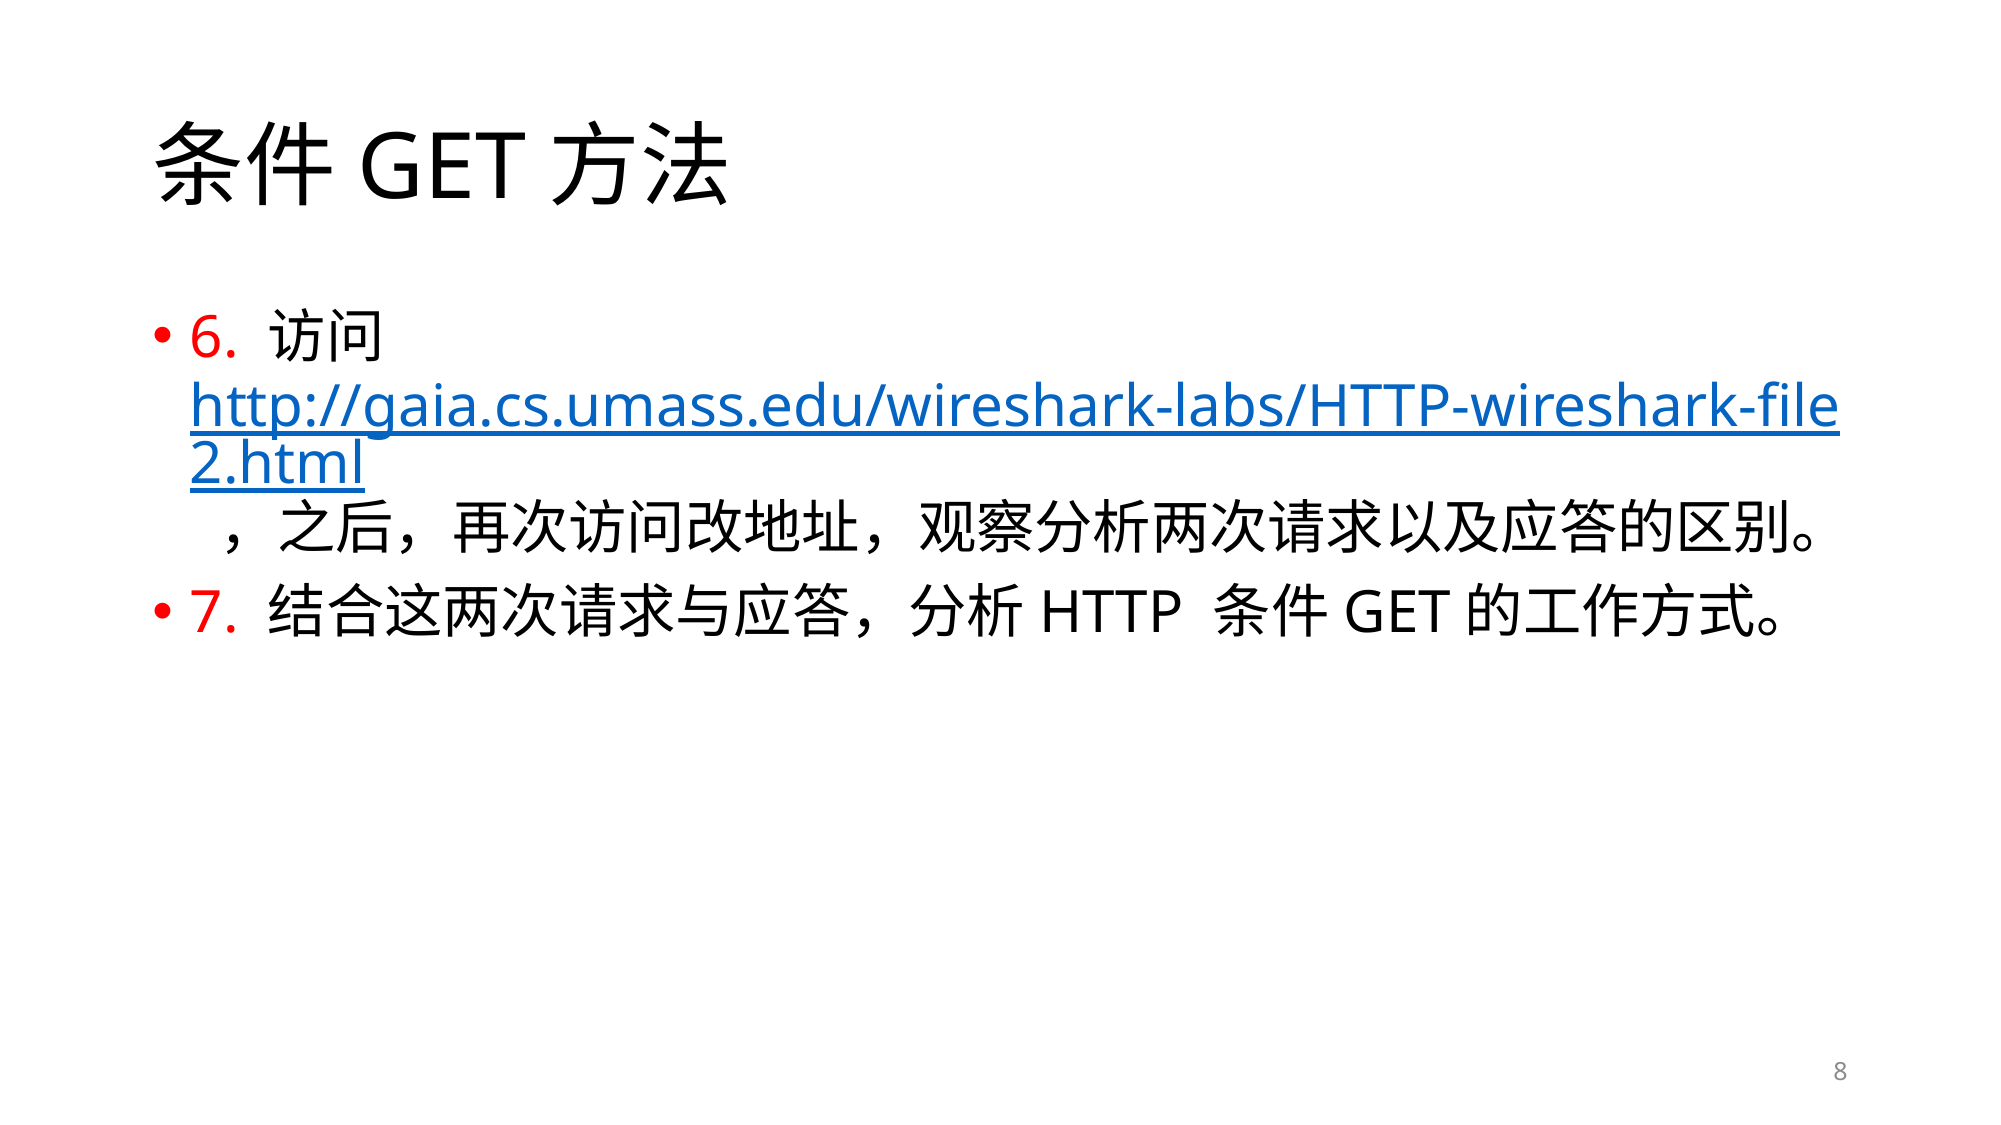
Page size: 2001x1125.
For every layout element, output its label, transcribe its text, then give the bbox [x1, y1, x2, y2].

slide_number 8 [1412, 1042, 1863, 1103]
list 6. 访问http://gaia.cs.umass.edu/wireshark-labs/HTTP-wireshark-file2.html ，之后，再次访问改地址，观察分析两次请求以及应答的区别。 7. 结合这两次请求与应答，分析HTTP 条件GET的工作方式。 [137, 299, 1863, 1014]
title 条件GET方法 [137, 59, 1863, 278]
